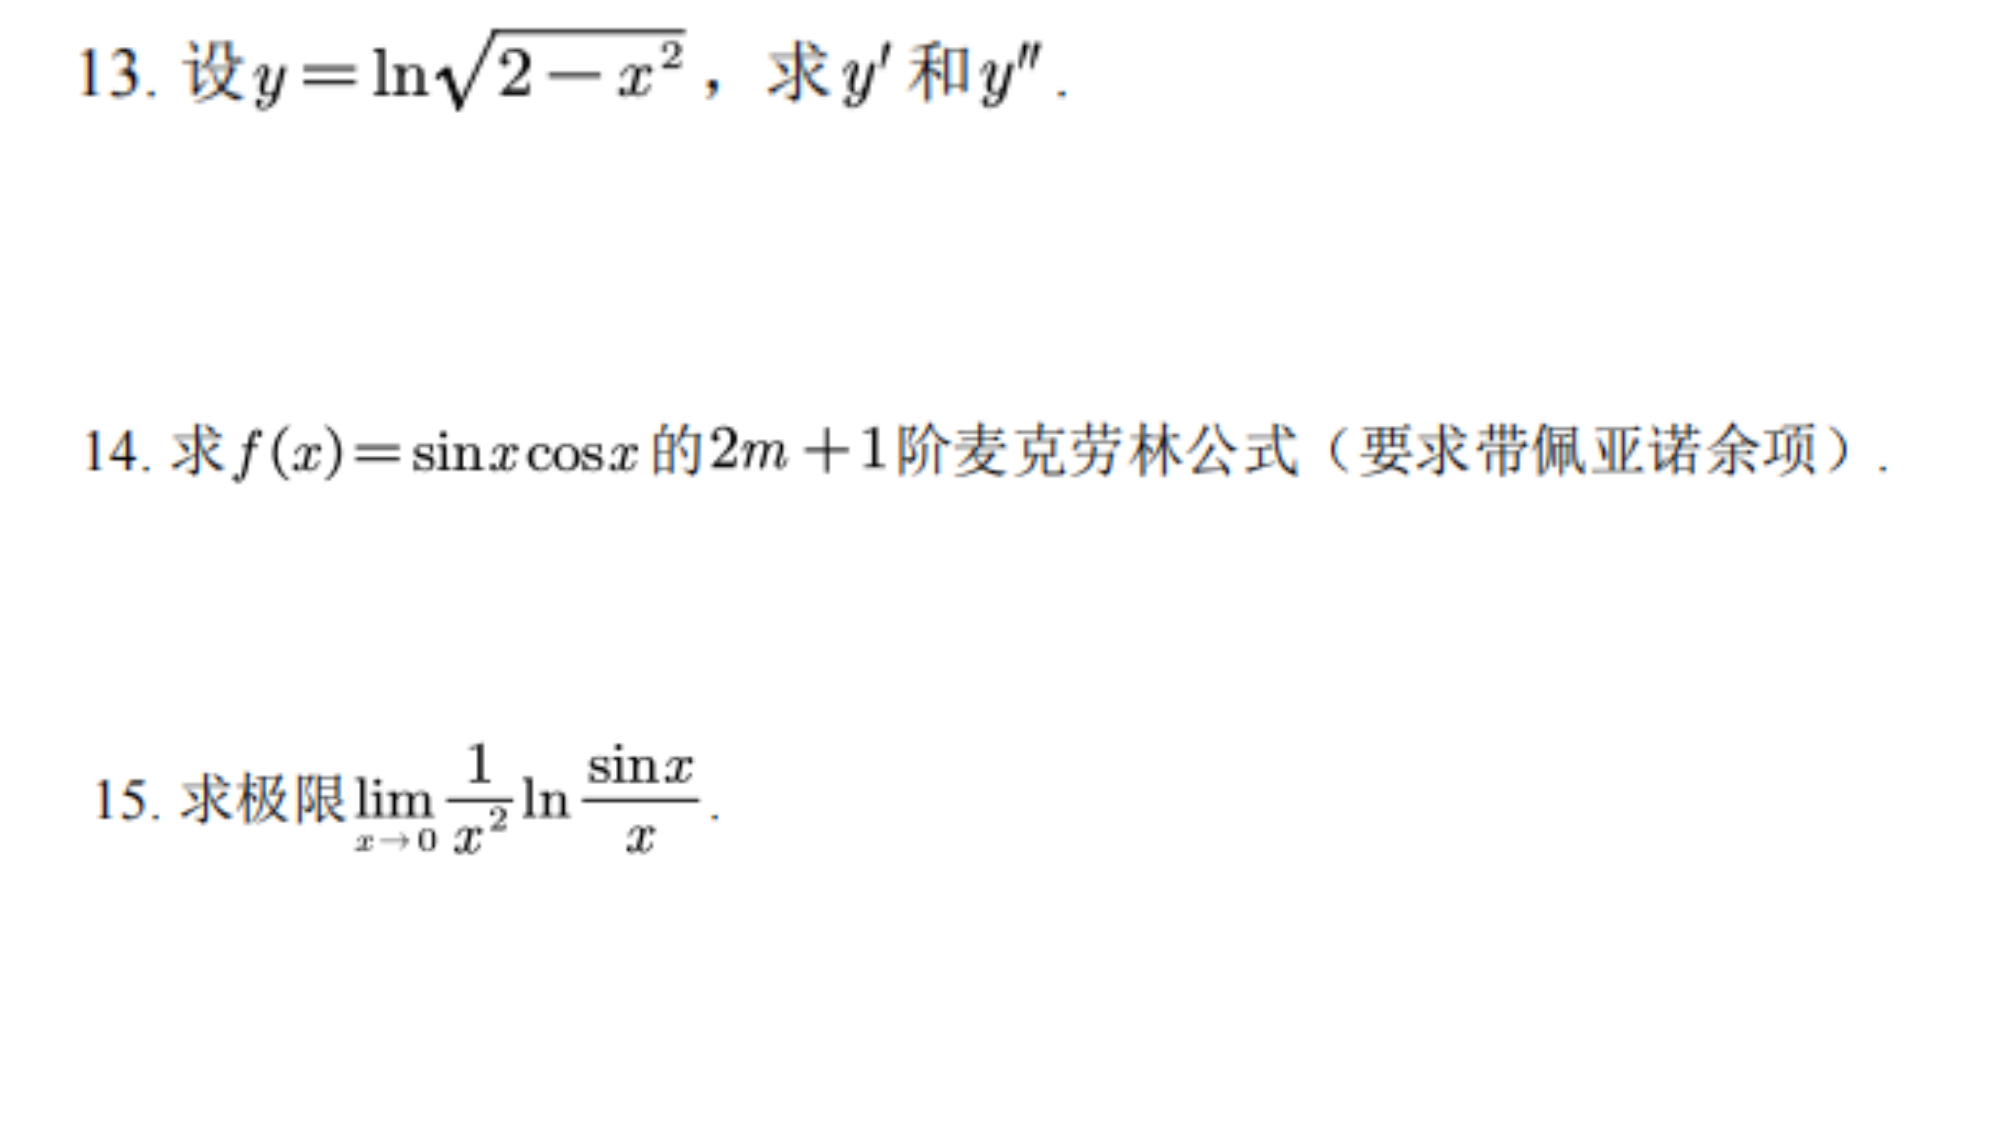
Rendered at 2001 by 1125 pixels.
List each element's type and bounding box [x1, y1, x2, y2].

list [0, 0, 1833, 301]
picture [48, 362, 2000, 634]
picture [33, 679, 1249, 1018]
